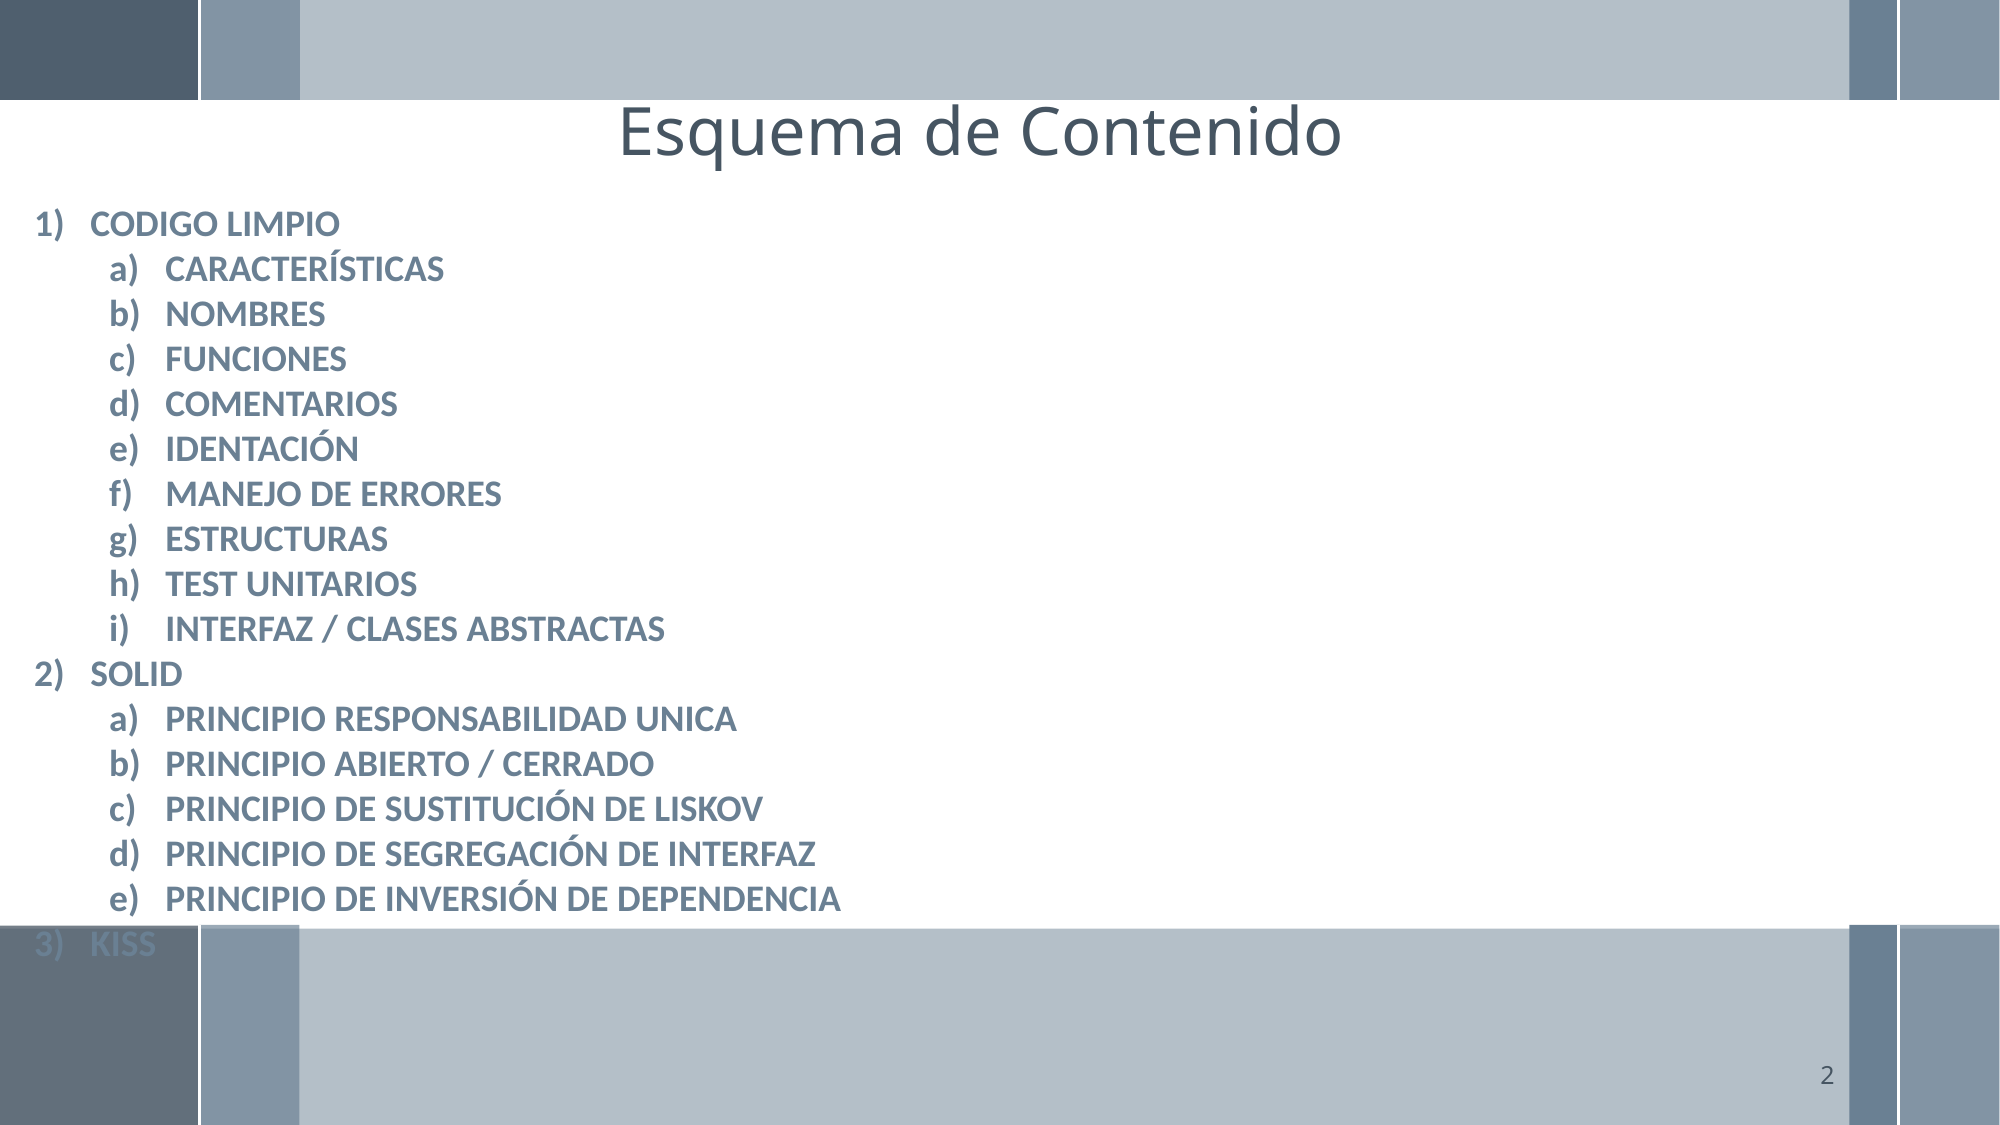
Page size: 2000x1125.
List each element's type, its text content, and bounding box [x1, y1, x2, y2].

list Esquema de Contenido [385, 90, 1578, 191]
text_box CODIGO LIMPIO CARACTERÍSTICAS NOMBRES FUNCIONES COMENTARIOS IDENTACIÓN MANEJO DE ERRORES ESTRUCTURAS TEST UNITARIOS INTERFAZ / CLASES ABSTRACTAS SOLID PRINCIPIO RESPONSABILIDAD UNICA PRINCIPIO ABIERTO / CERRADO PRINCIPIO DE SUSTITUCIÓN DE LISKOV PRINCIPIO DE SEGREGACIÓN DE INTERFAZ PRINCIPIO DE INVERSIÓN DE DEPENDENCIA KISS [19, 191, 1614, 972]
slide_number 2 [1749, 1046, 1850, 1107]
